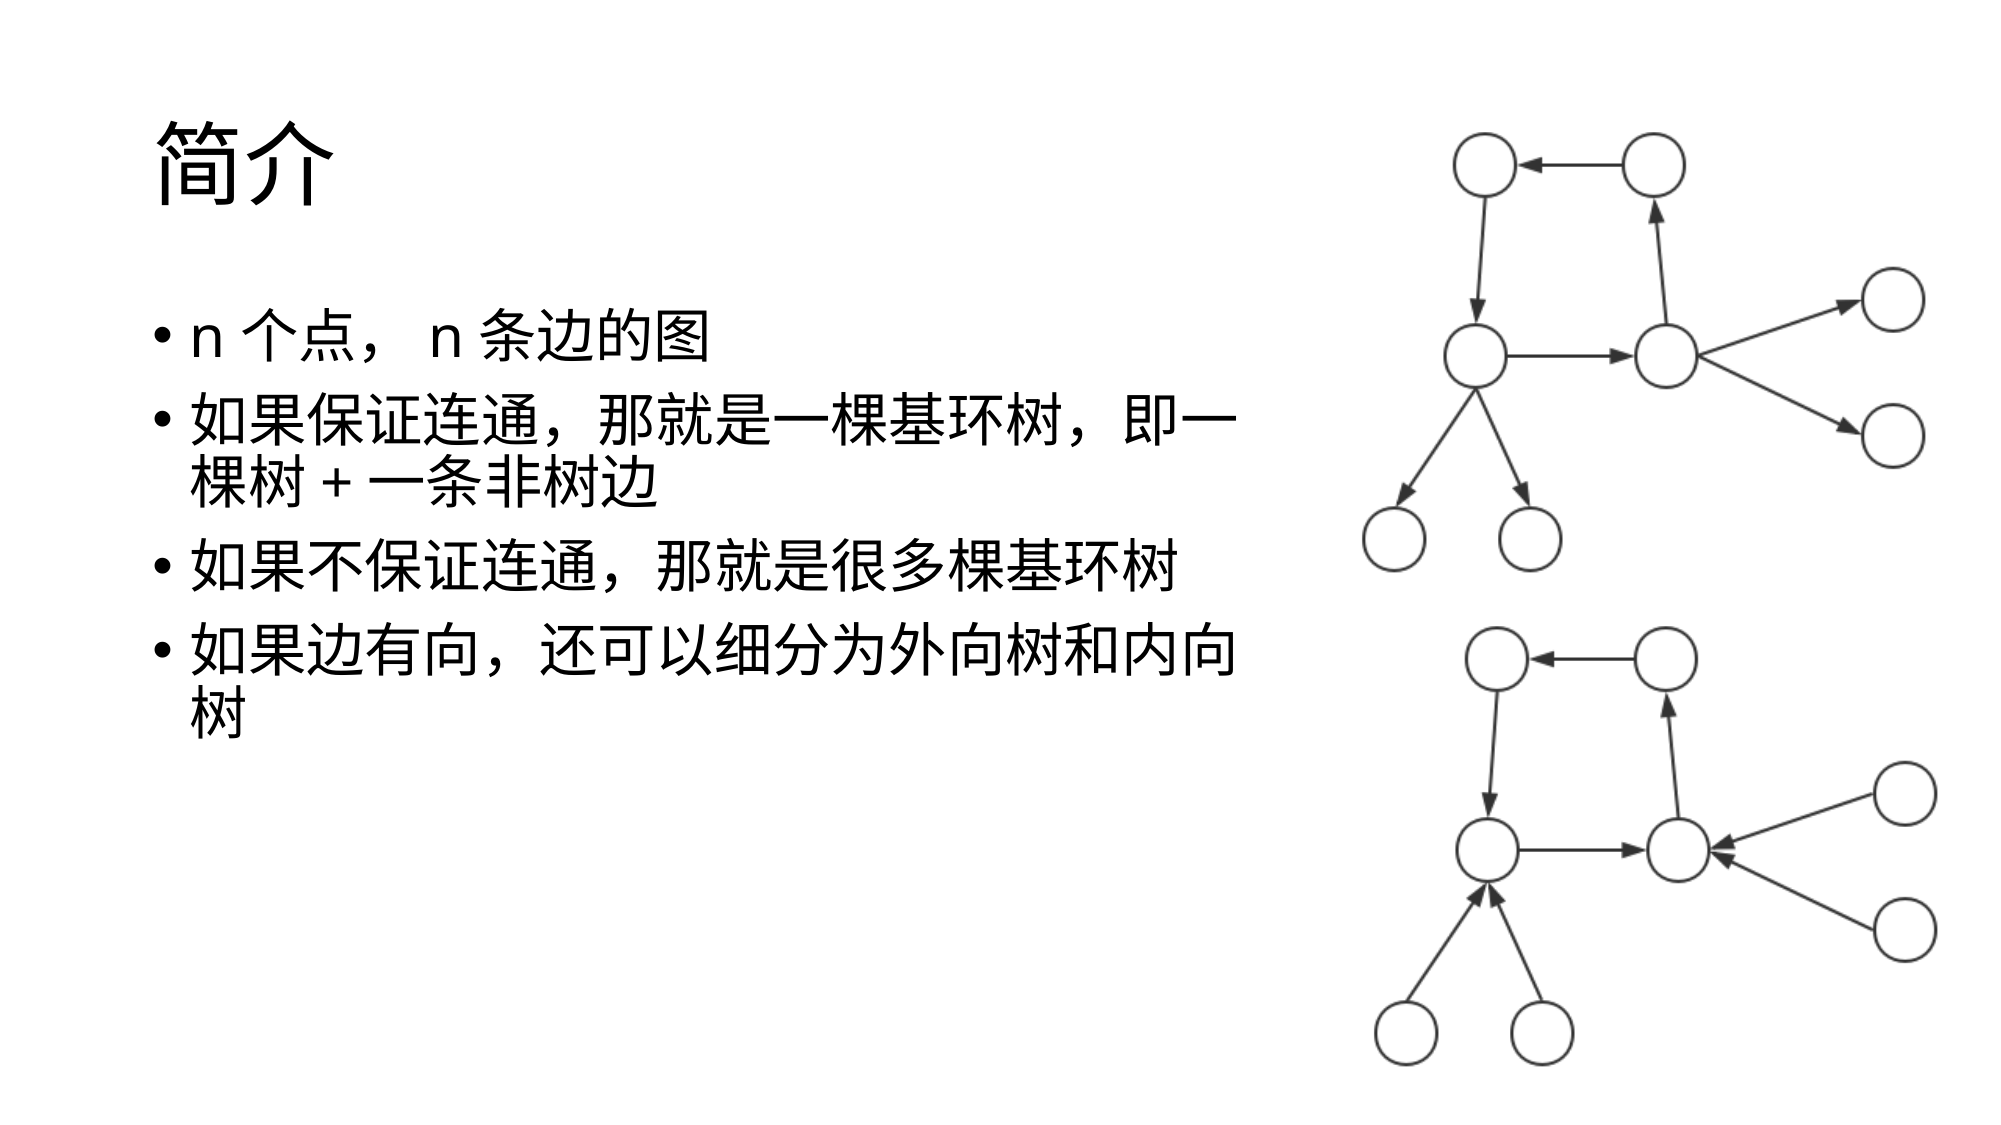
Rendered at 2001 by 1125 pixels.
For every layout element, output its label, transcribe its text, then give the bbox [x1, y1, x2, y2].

title 简介 [137, 59, 1289, 278]
picture [1289, 59, 1986, 1115]
list n个点，n条边的图 如果保证连通，那就是一棵基环树，即一棵树+一条非树边 如果不保证连通，那就是很多棵基环树 如果边有向，还可以细分为外向树和内向树 [137, 299, 1289, 1014]
